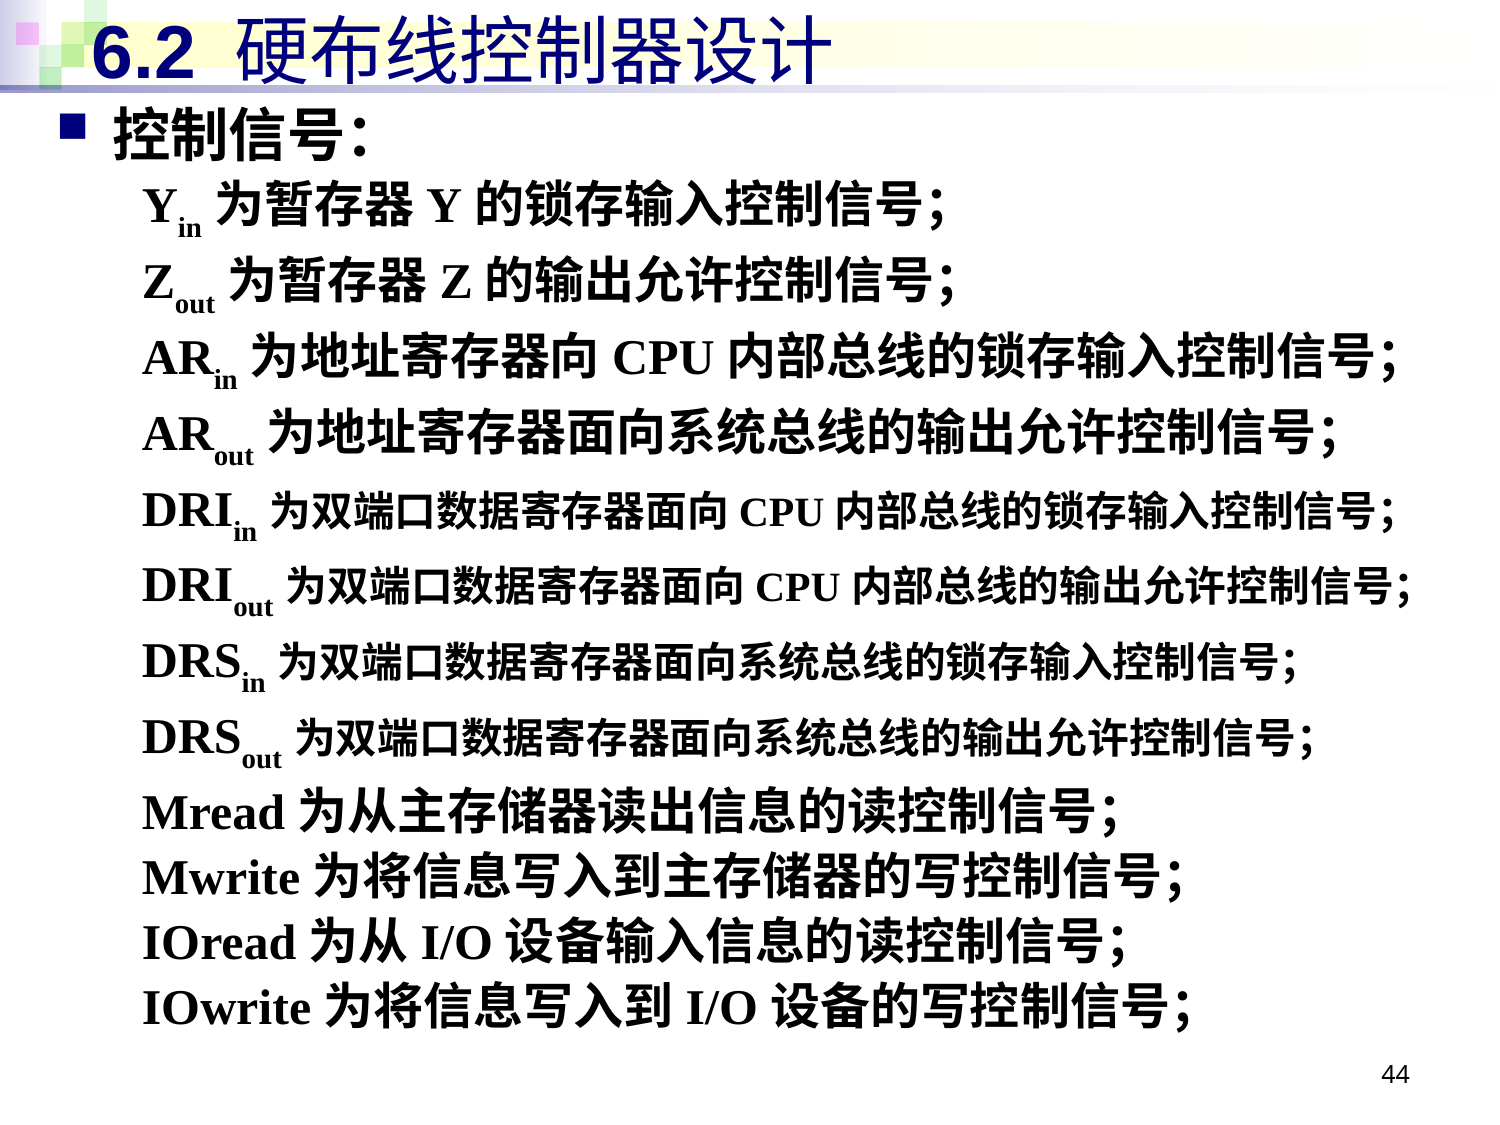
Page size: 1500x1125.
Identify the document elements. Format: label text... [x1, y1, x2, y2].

list 控制信号： Yin为暂存器Y的锁存输入控制信号； Zout为暂存器Z的输出允许控制信号； ARin为地址寄存器向CPU内部总线的锁存输入控制信号； ARout为地址寄存器面向系统总线的输出允许控制信号； DRIin为双端口数据寄存器面向CPU内部总线的锁存输入控制信号； DRIout为双端口数据寄存器面向CPU内部总线的输出允许控制信号； DRSin为双端口数据寄存器面向系统总线的锁存输入控制信号； DRSout为双端口数据寄存器面向系统总线的输出允许控制信号； Mread为从主存储器读出信息的读控制信号； Mwrite为将信息写入到主存储器的写控制信号； IOread为从I/O设备输入信息的读控制信号； IOwrite为将信息写入到I/O设备的写控制信号； [40, 89, 1483, 1125]
title 6.2 硬布线控制器设计 [76, 0, 1483, 89]
